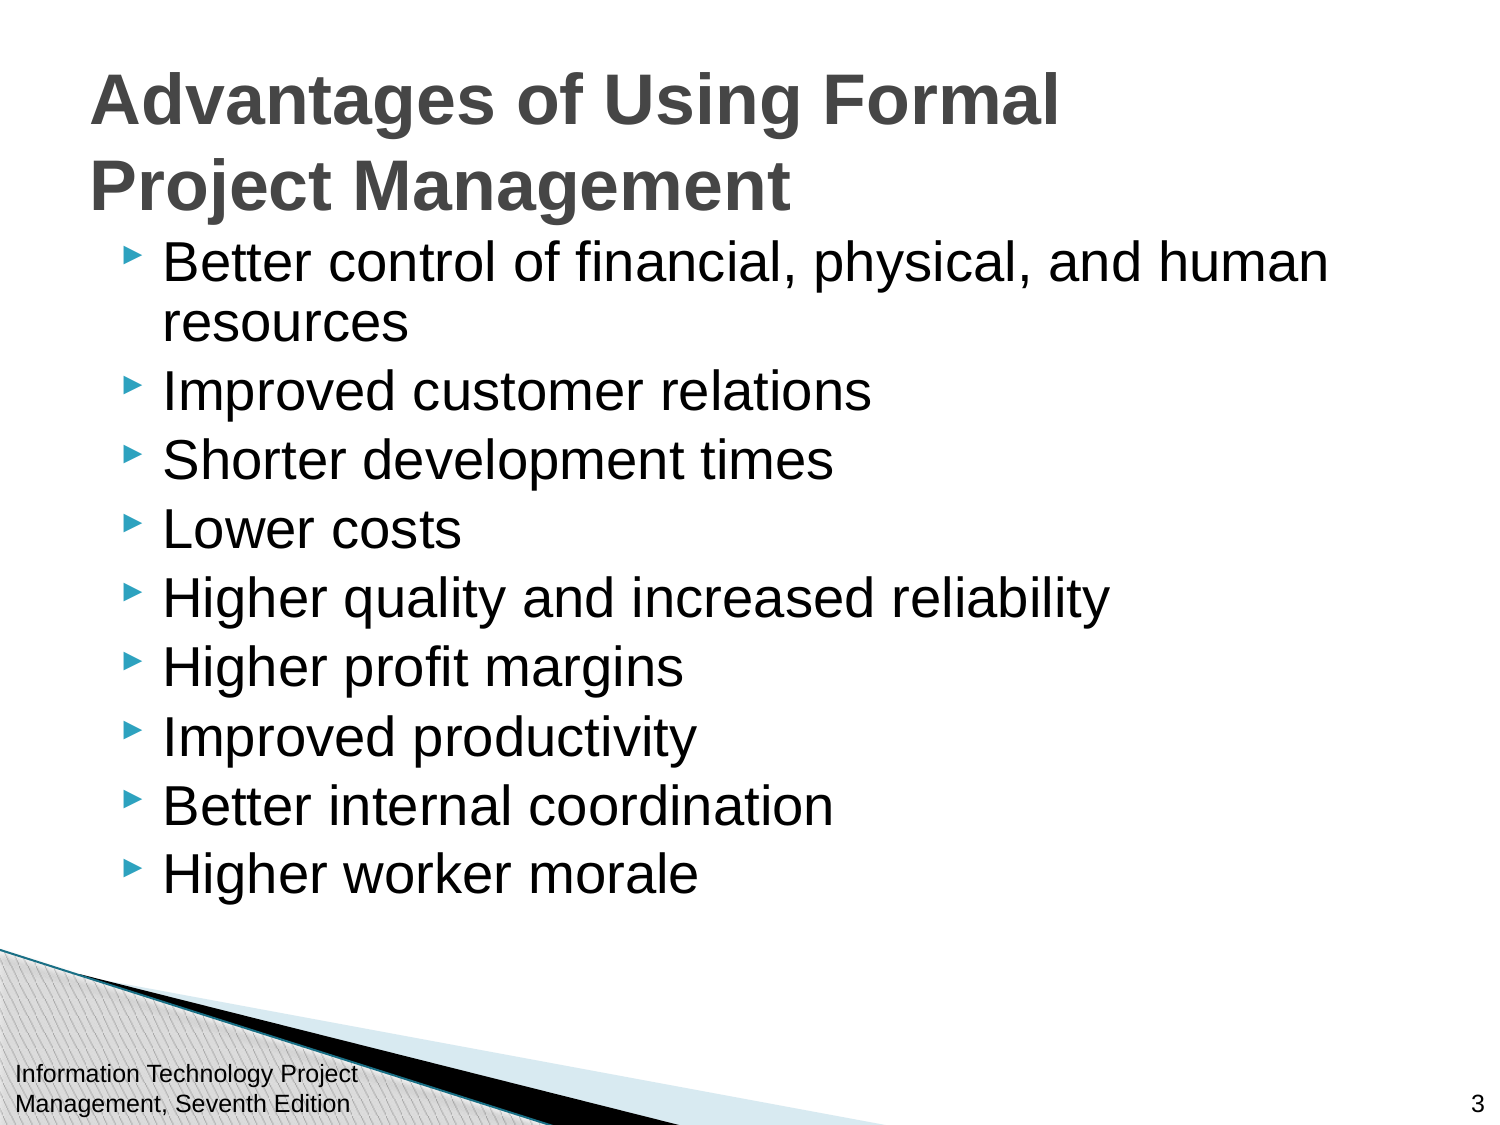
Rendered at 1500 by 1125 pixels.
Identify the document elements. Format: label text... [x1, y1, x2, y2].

footer Information Technology Project Management, Seventh Edition [0, 1065, 488, 1125]
slide_number 3 [1408, 1065, 1500, 1125]
title Advantages of Using Formal Project Management [75, 45, 1425, 233]
list Better control of financial, physical, and human resources Improved customer relations Shorter development times Lower costs Higher quality and increased reliability Higher profit margins Improved productivity Better internal coordination Higher worker morale [87, 224, 1438, 962]
